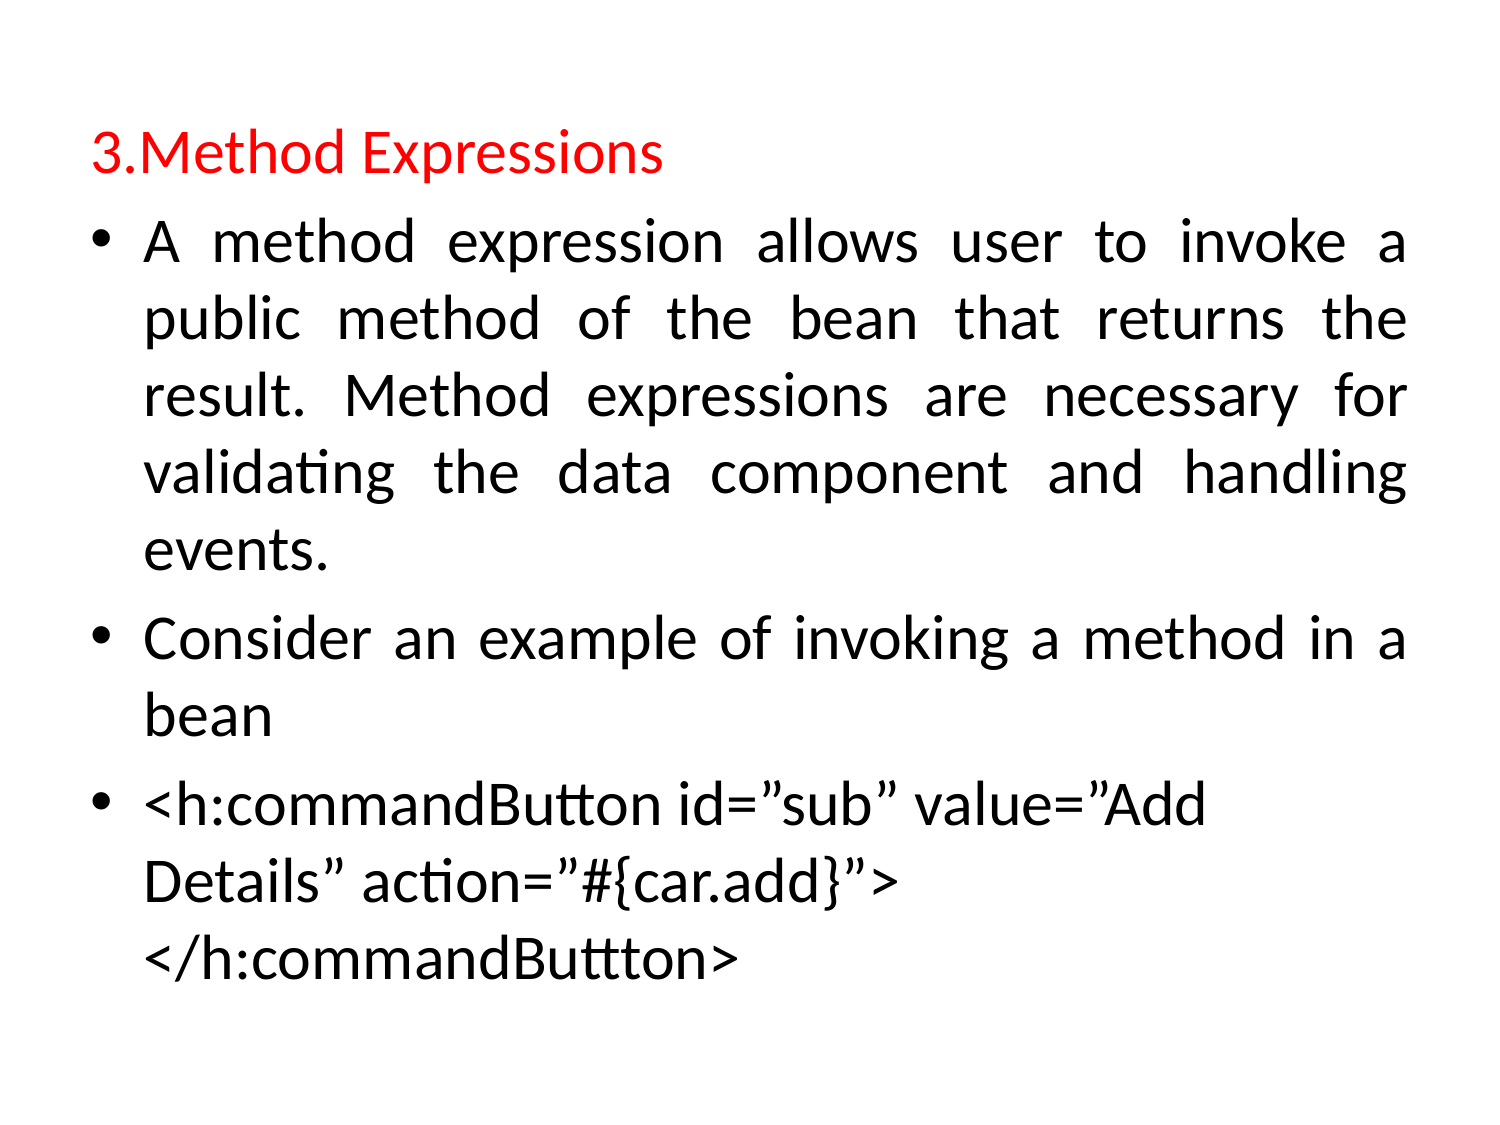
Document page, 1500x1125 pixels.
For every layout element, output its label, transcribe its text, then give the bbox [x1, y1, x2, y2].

list 3.Method Expressions A method expression allows user to invoke a public method of the bean that returns the result. Method expressions are necessary for validating the data component and handling events. Consider an example of invoking a method in a bean <h:commandButton id=”sub” value=”Add Details” action=”#{car.add}”> </h:commandButtton> [75, 101, 1425, 1005]
